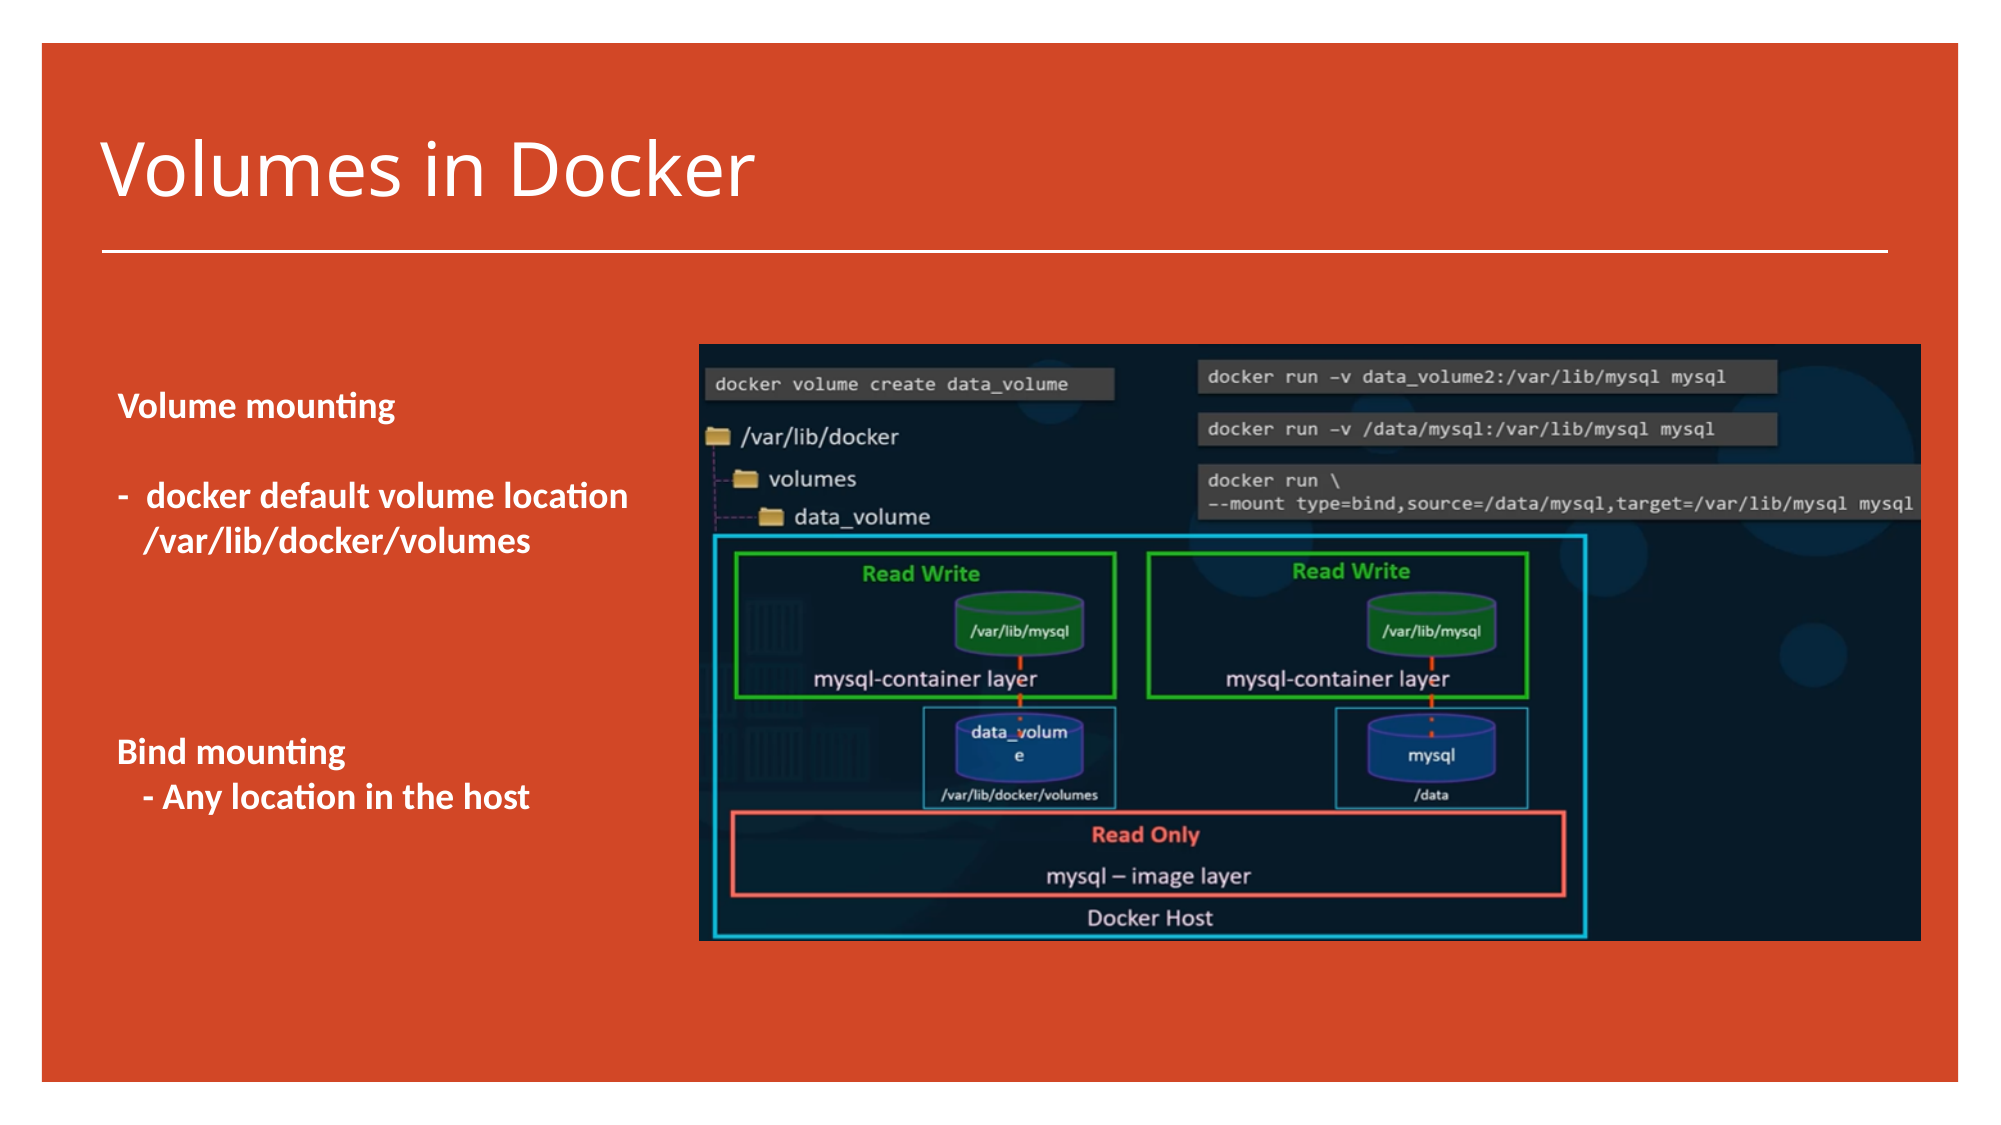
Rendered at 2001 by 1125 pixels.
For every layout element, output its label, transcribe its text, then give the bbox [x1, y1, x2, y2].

text_box Volume mounting - docker default volume location /var/lib/docker/volumes [85, 373, 684, 569]
picture [699, 344, 1921, 941]
text_box Bind mounting - Any location in the host [101, 719, 665, 825]
title Volumes in Docker [85, 113, 1214, 219]
